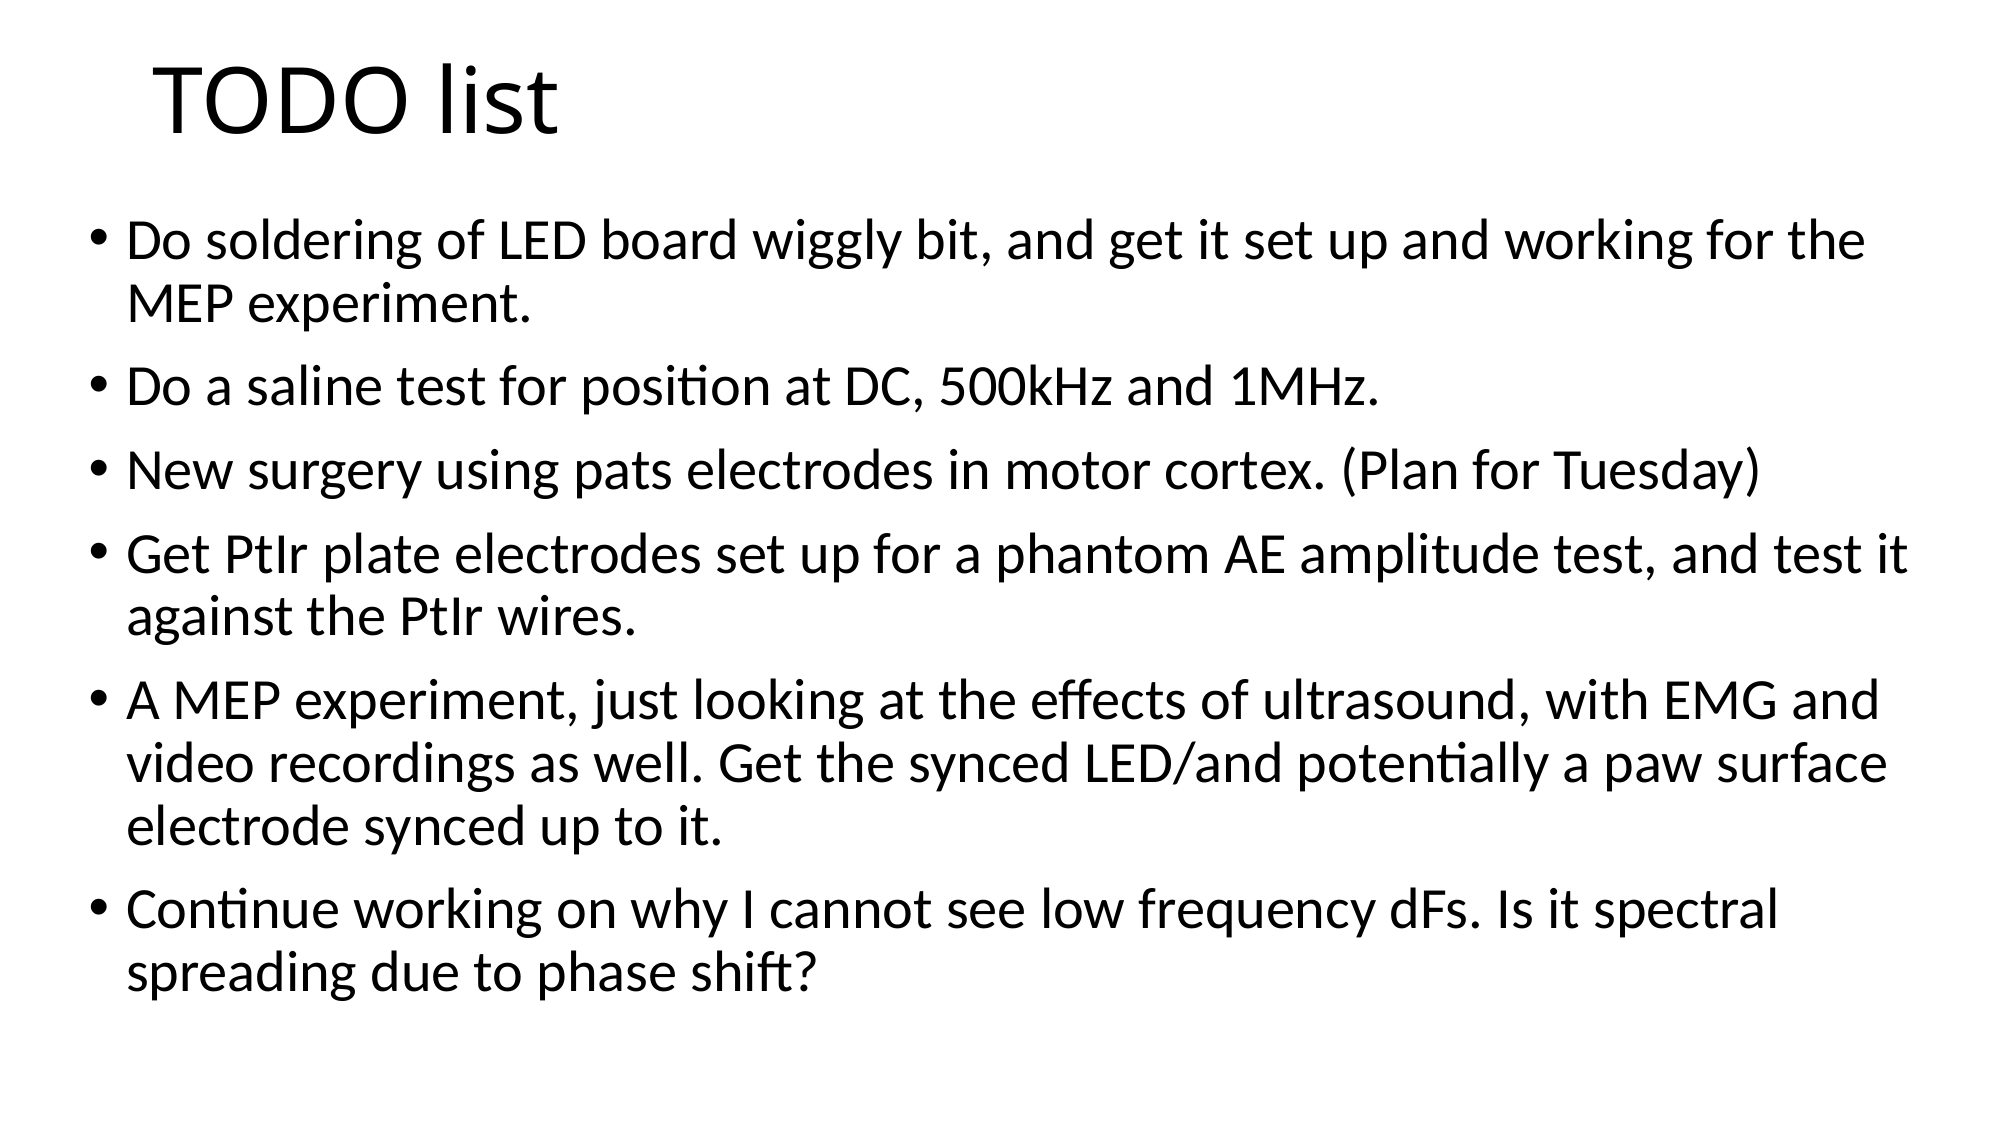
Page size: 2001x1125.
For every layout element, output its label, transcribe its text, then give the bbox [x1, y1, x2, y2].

list Do soldering of LED board wiggly bit, and get it set up and working for the MEP experiment. Do a saline test for position at DC, 500kHz and 1MHz. New surgery using pats electrodes in motor cortex. (Plan for Tuesday) Get PtIr plate electrodes set up for a phantom AE amplitude test, and test it against the PtIr wires. A MEP experiment, just looking at the effects of ultrasound, with EMG and video recordings as well. Get the synced LED/and potentially a paw surface electrode synced up to it. Continue working on why I cannot see low frequency dFs. Is it spectral spreading due to phase shift? [73, 201, 1952, 1066]
title TODO list [137, 29, 1095, 178]
